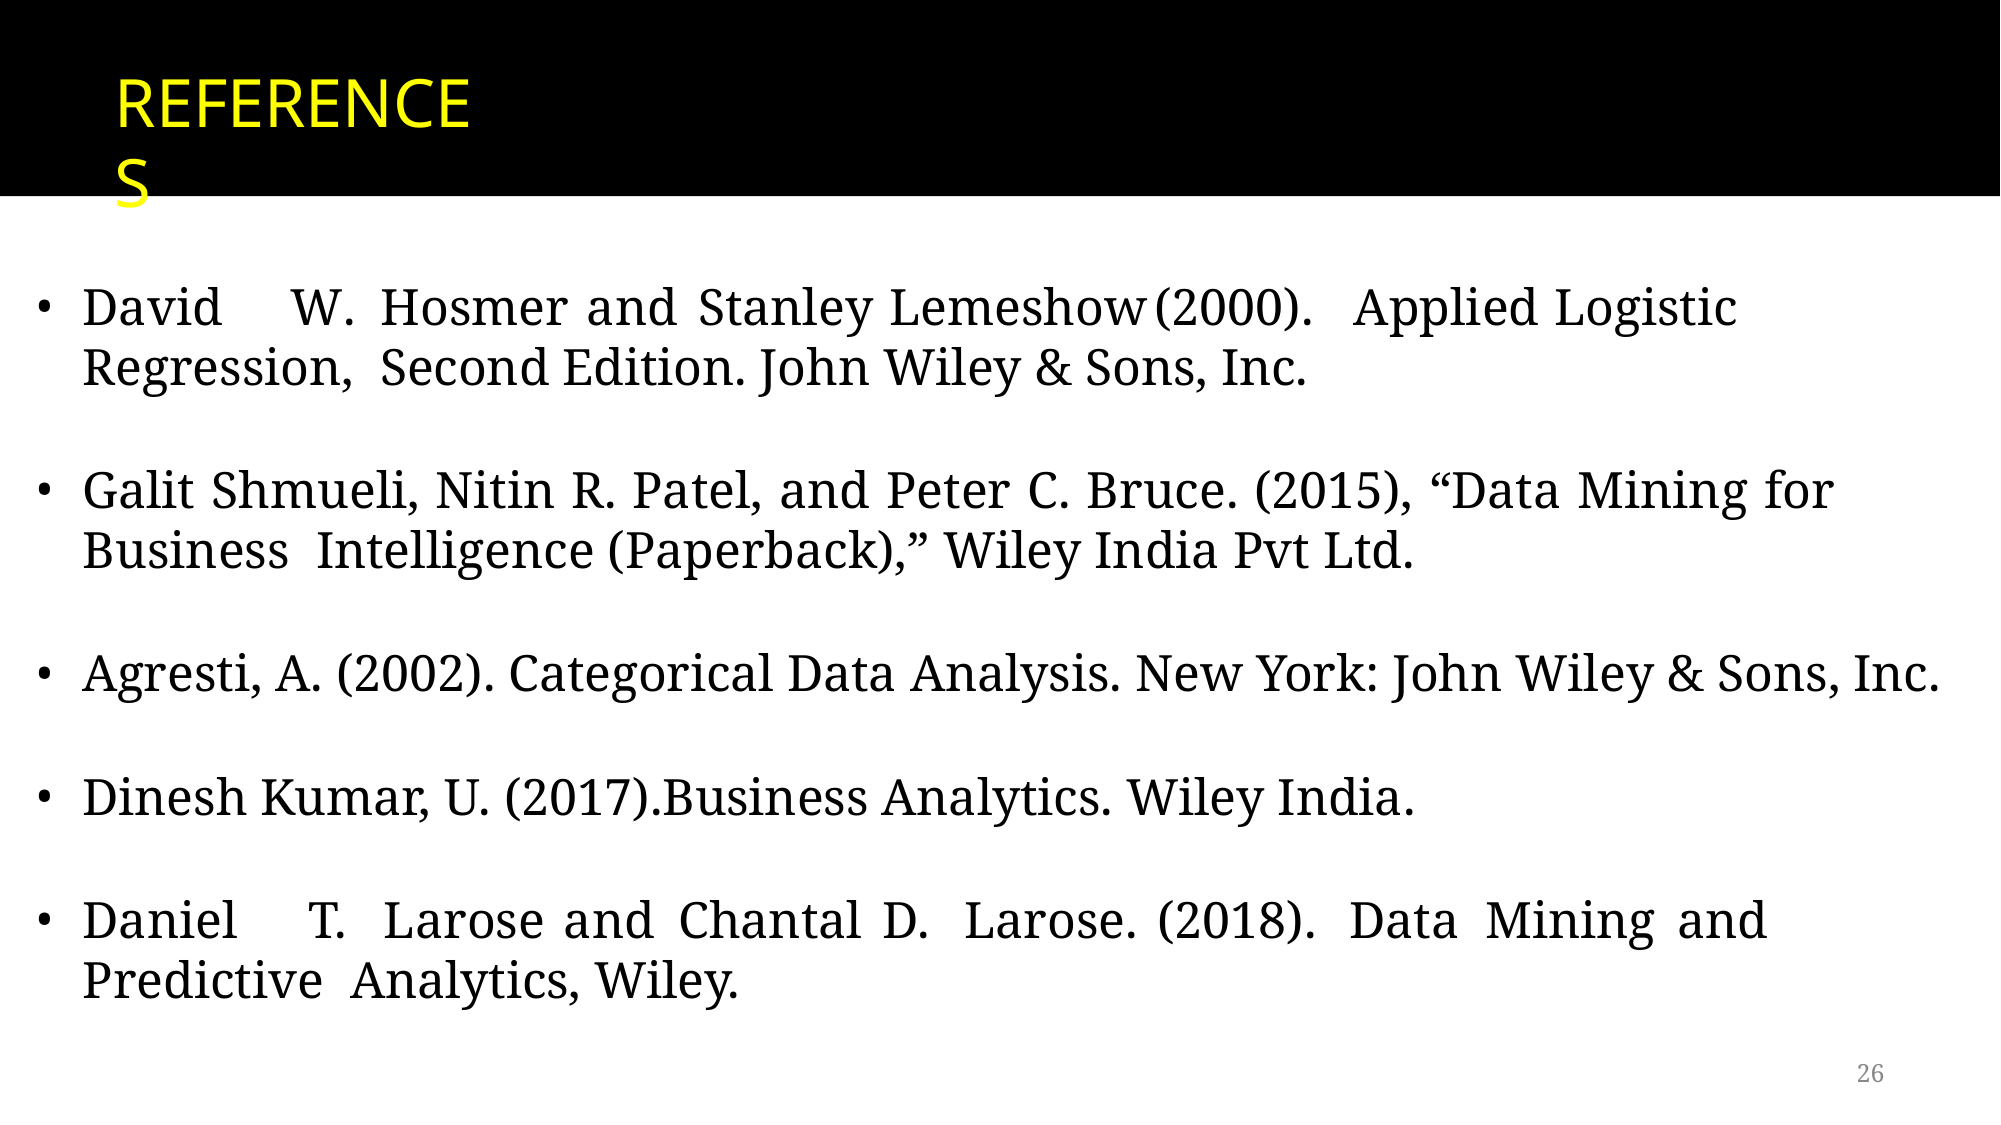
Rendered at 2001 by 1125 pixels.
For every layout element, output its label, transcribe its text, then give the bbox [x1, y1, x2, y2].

text_box David W. Hosmer and Stanley Lemeshow (2000). Applied Logistic Regression, Second Edition. John Wiley & Sons, Inc. Galit Shmueli, Nitin R. Patel, and Peter C. Bruce. (2015), “Data Mining for Business Intelligence (Paperback),” Wiley India Pvt Ltd. Agresti, A. (2002). Categorical Data Analysis. New York: John Wiley & Sons, Inc. Dinesh Kumar, U. (2017).Business Analytics. Wiley India. Daniel T. Larose and Chantal D. Larose. (2018). Data Mining and Predictive Analytics, Wiley. [33, 273, 1967, 1009]
text_box 26 [1854, 1054, 1888, 1087]
title REFERENCES [112, 58, 488, 249]
